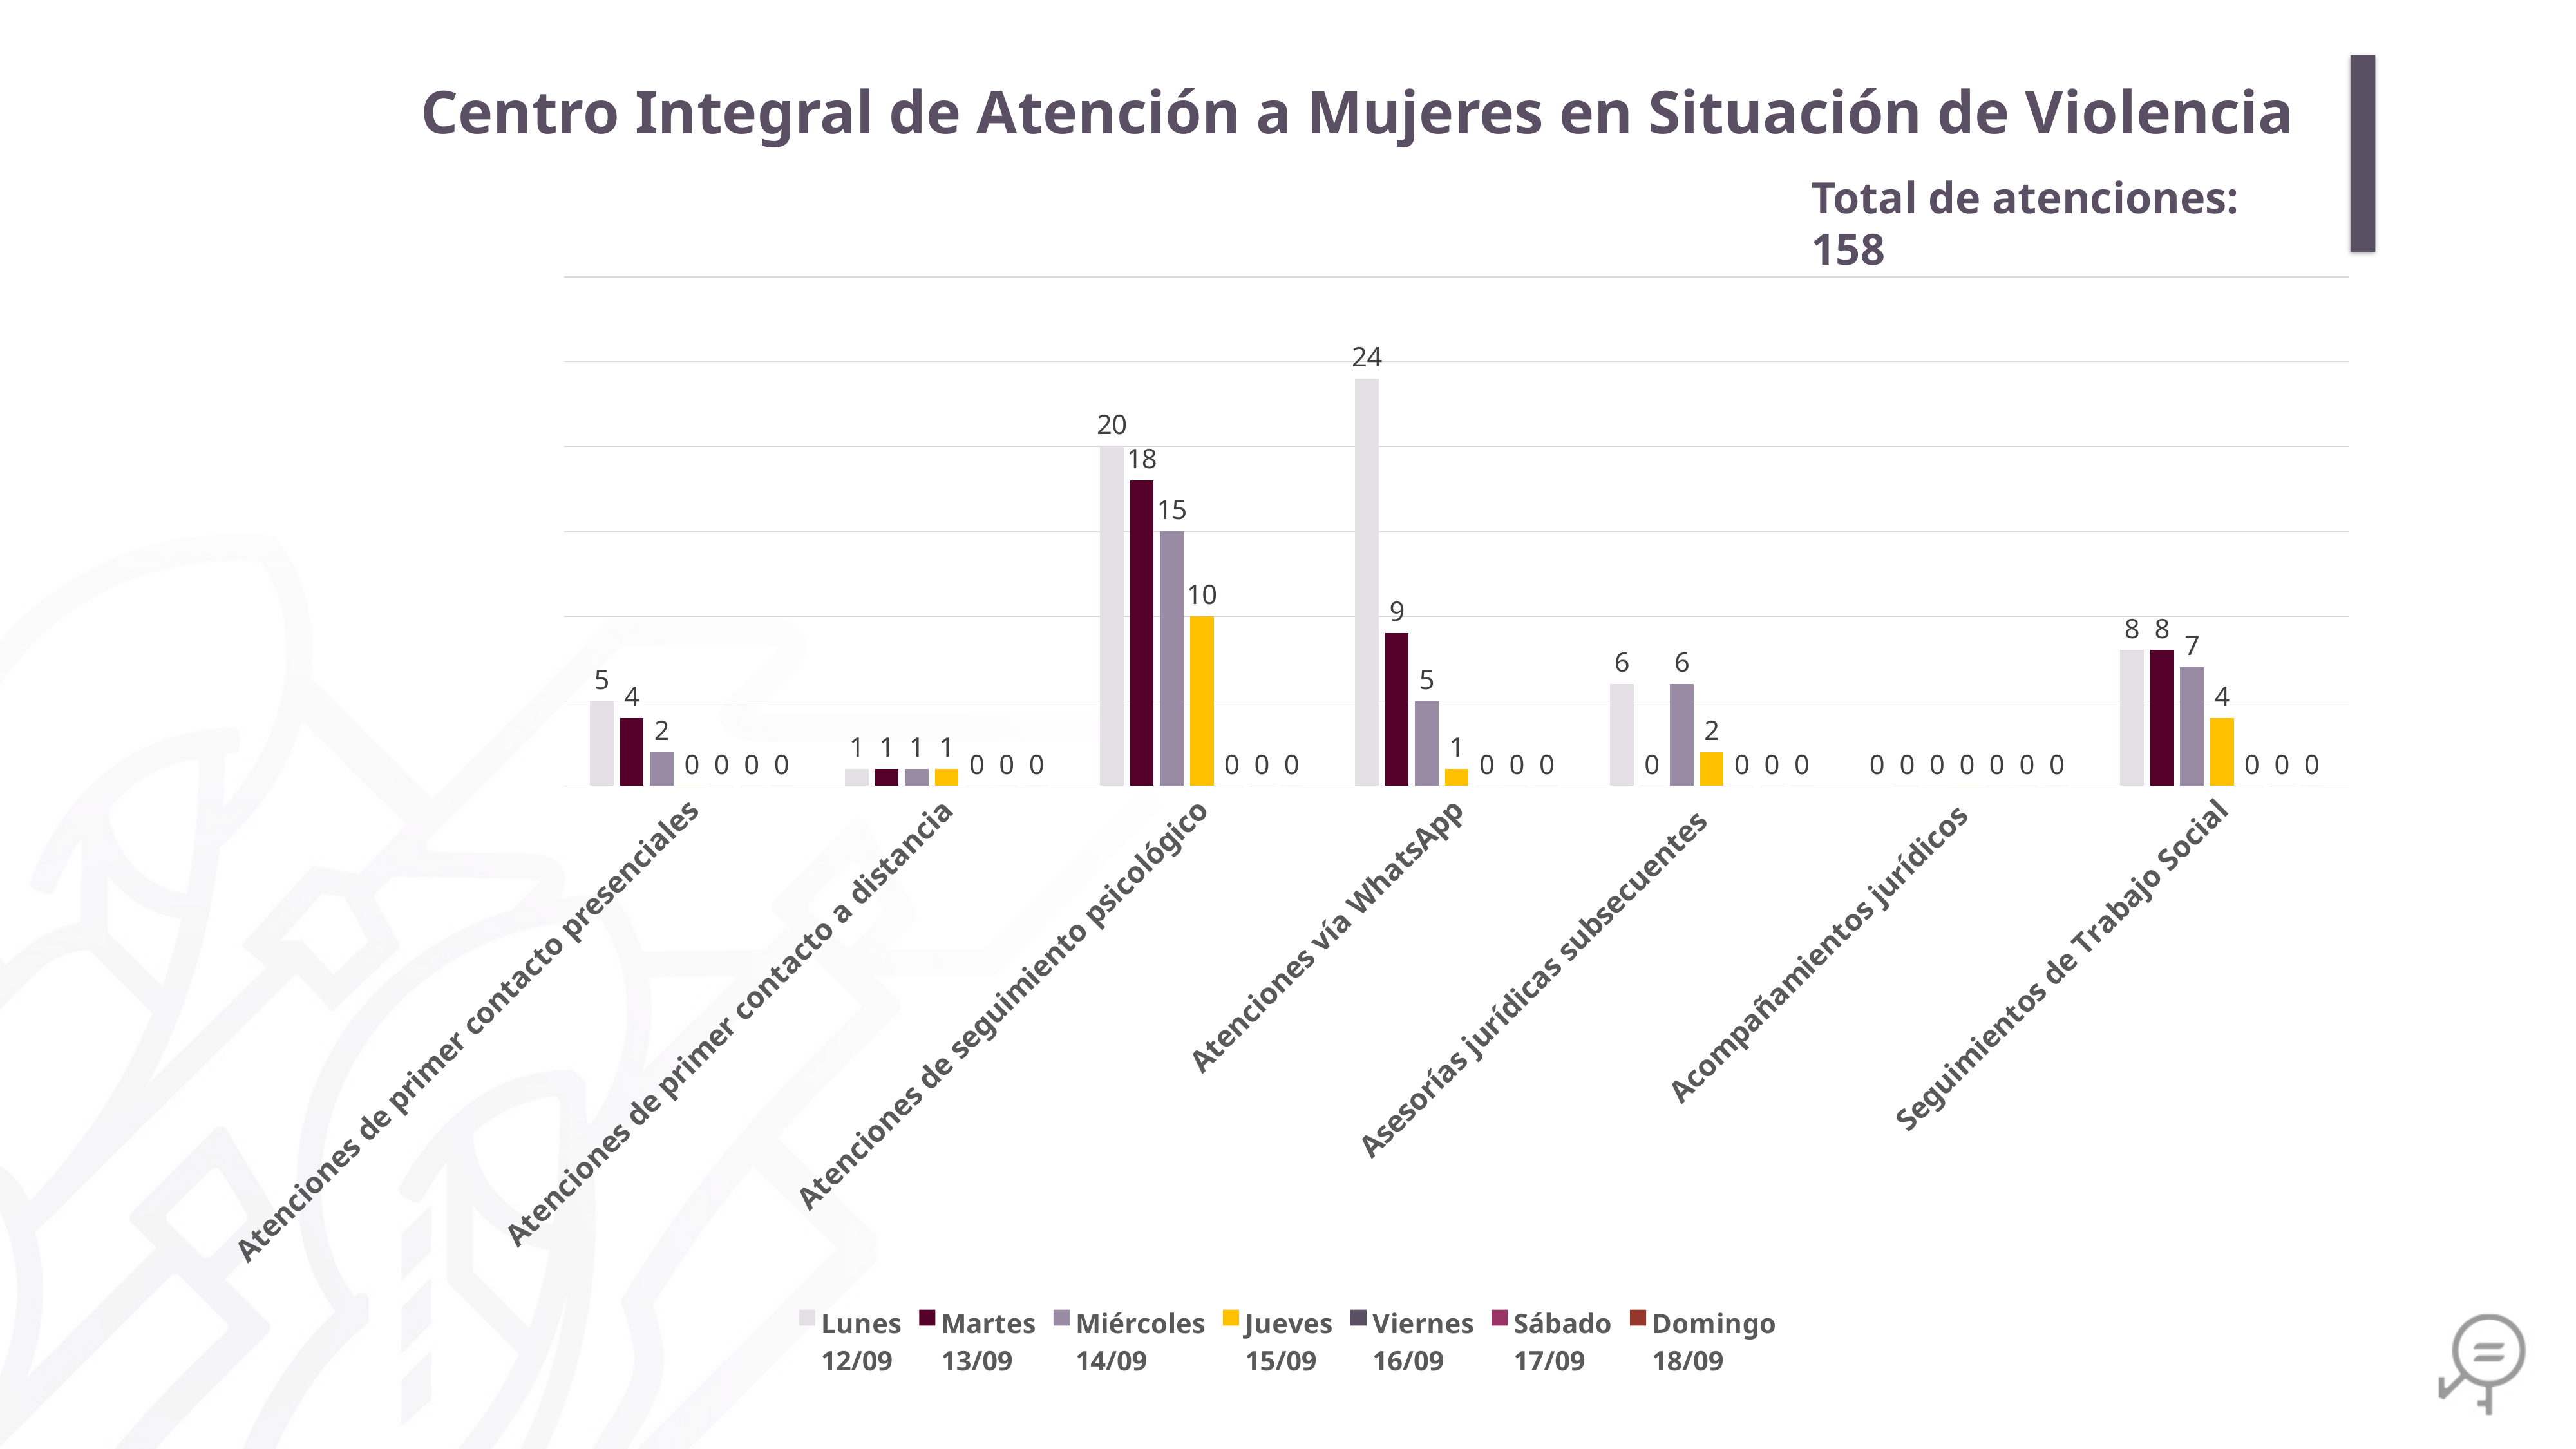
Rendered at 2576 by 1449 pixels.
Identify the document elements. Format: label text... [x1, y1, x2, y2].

chart [182, 254, 2394, 1385]
text_box Centro Integral de Atención a Mujeres en Situación de Violencia [353, 64, 2315, 164]
text_box [2350, 55, 2376, 252]
text_box Total de atenciones: 158 [1801, 166, 2315, 252]
